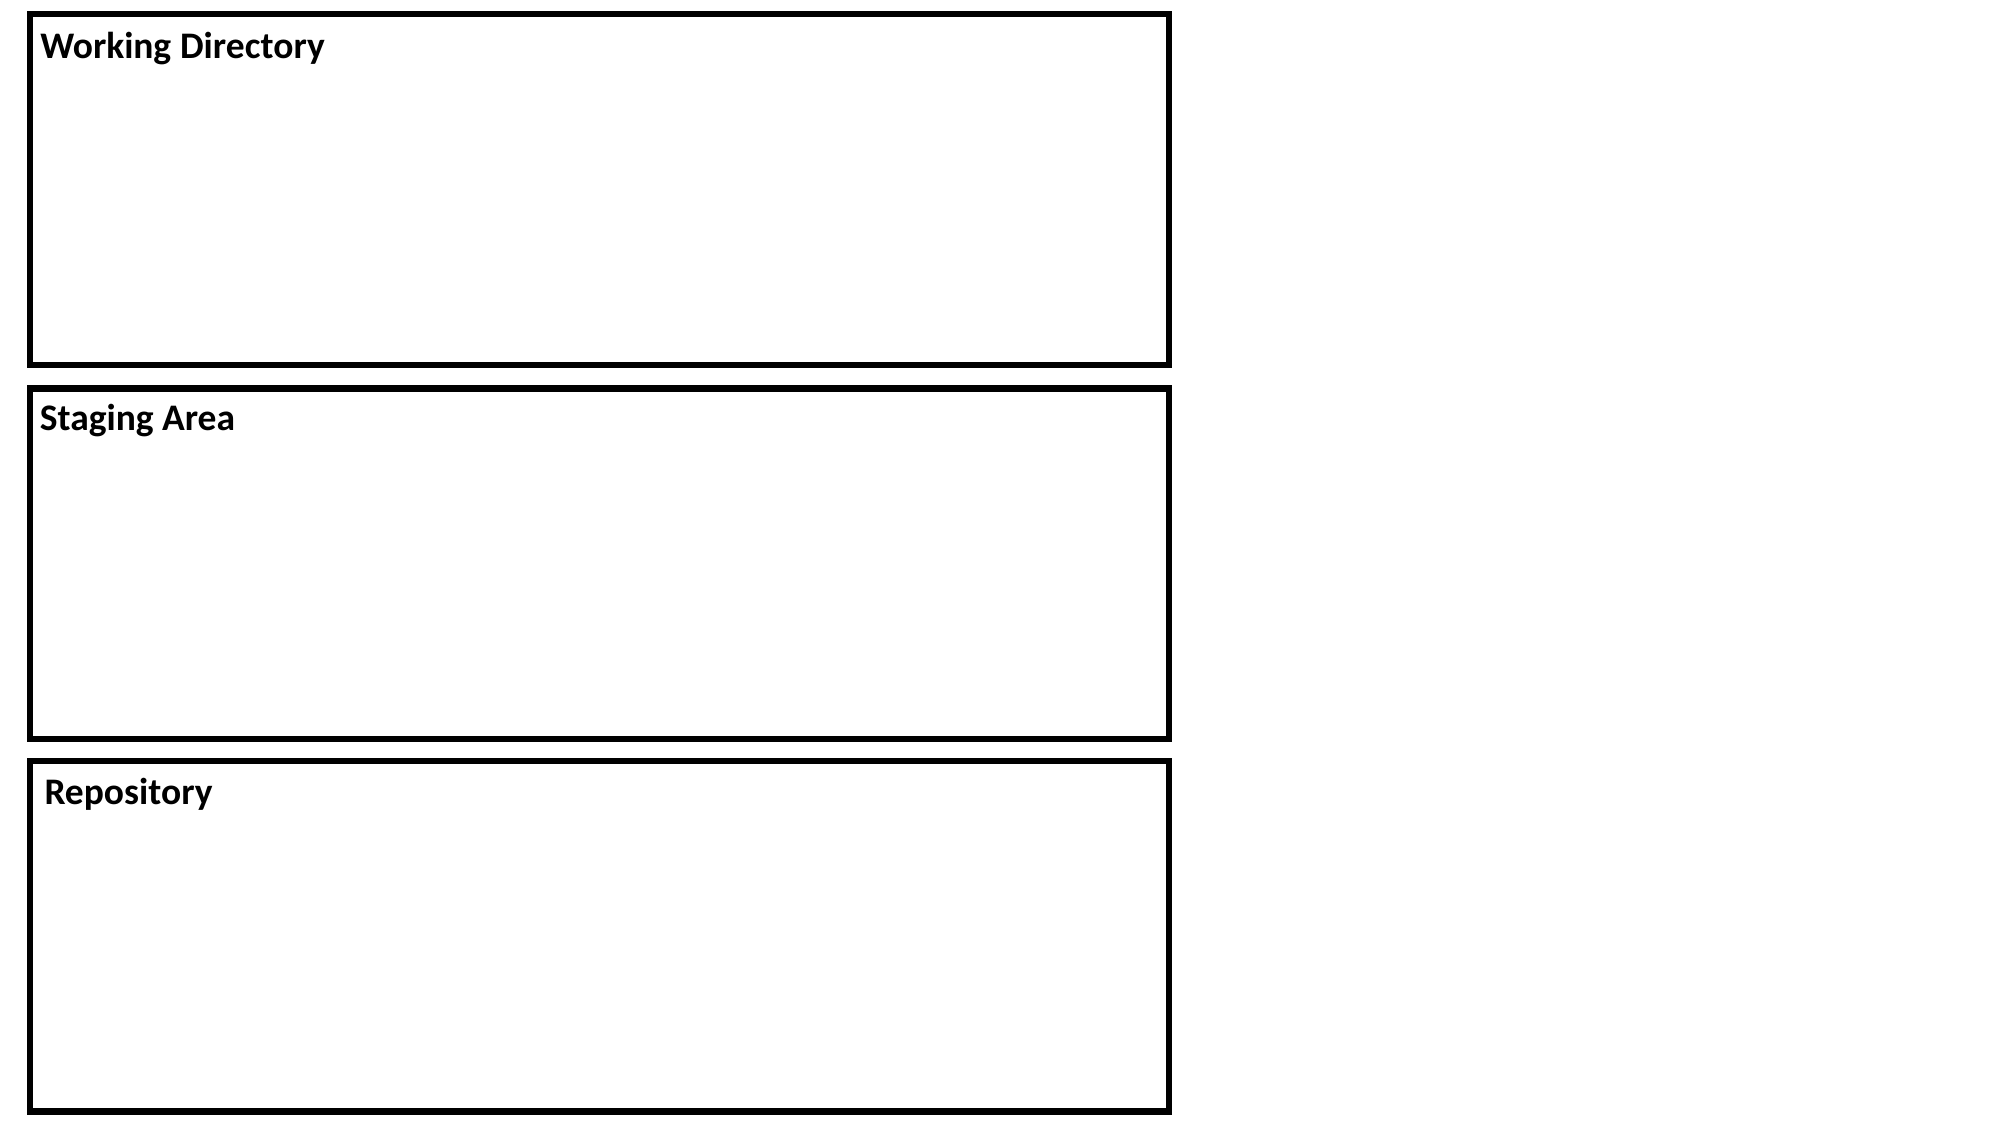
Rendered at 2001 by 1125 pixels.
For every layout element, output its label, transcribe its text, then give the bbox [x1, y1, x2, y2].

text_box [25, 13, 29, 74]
text_box [29, 387, 1170, 740]
text_box [29, 13, 1170, 366]
text_box Staging Area [25, 385, 253, 446]
text_box [29, 760, 1170, 1112]
